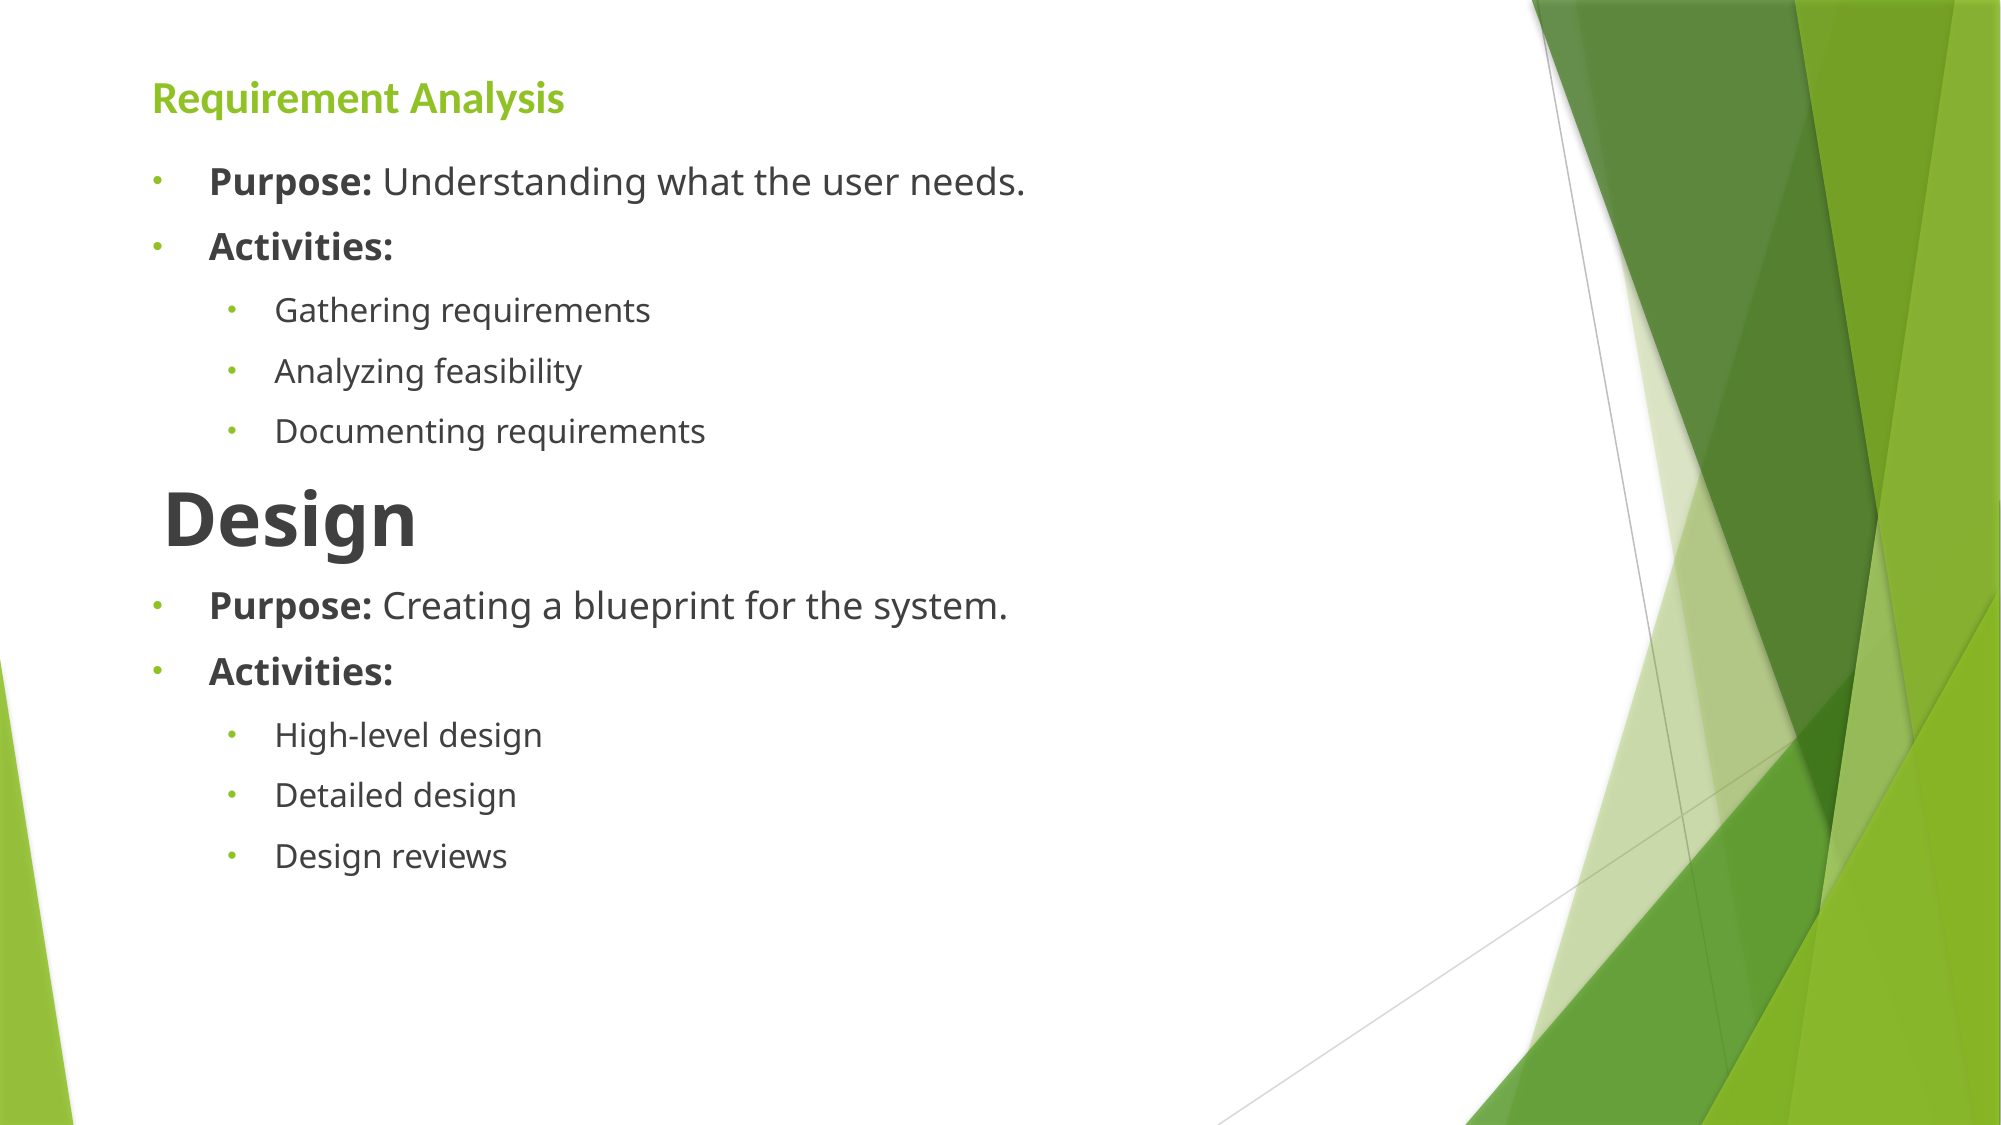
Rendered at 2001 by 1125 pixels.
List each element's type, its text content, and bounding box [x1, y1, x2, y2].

title Requirement Analysis [137, 59, 1863, 149]
list Purpose: Understanding what the user needs. Activities: Gathering requirements Analyzing feasibility Documenting requirements Design Purpose: Creating a blueprint for the system. Activities: High-level design Detailed design Design reviews [137, 149, 1863, 1014]
